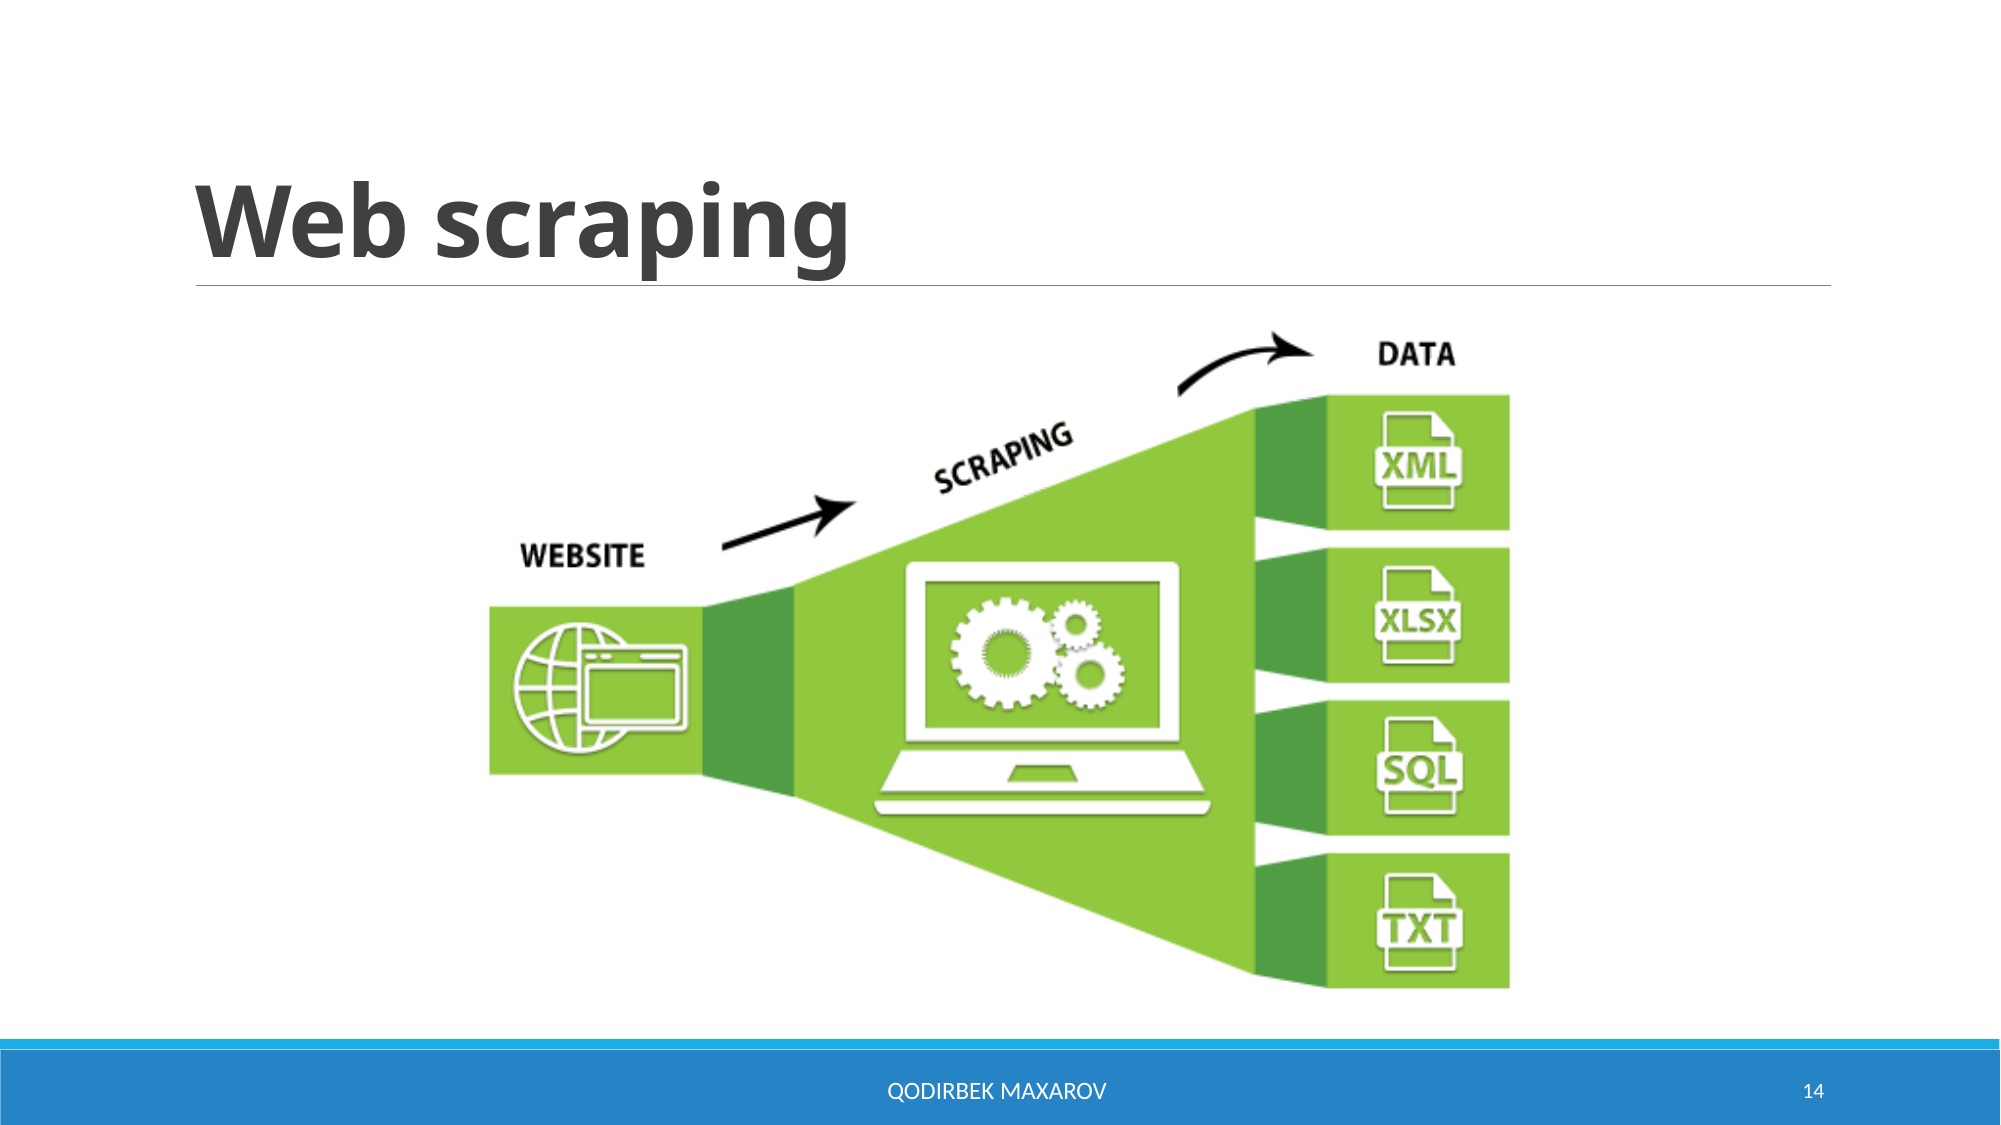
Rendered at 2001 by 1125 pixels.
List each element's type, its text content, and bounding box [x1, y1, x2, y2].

picture [483, 302, 1521, 1027]
title Web scraping [180, 47, 1830, 285]
footer Qodirbek Maxarov [604, 1059, 1396, 1120]
slide_number 14 [1624, 1059, 1840, 1120]
